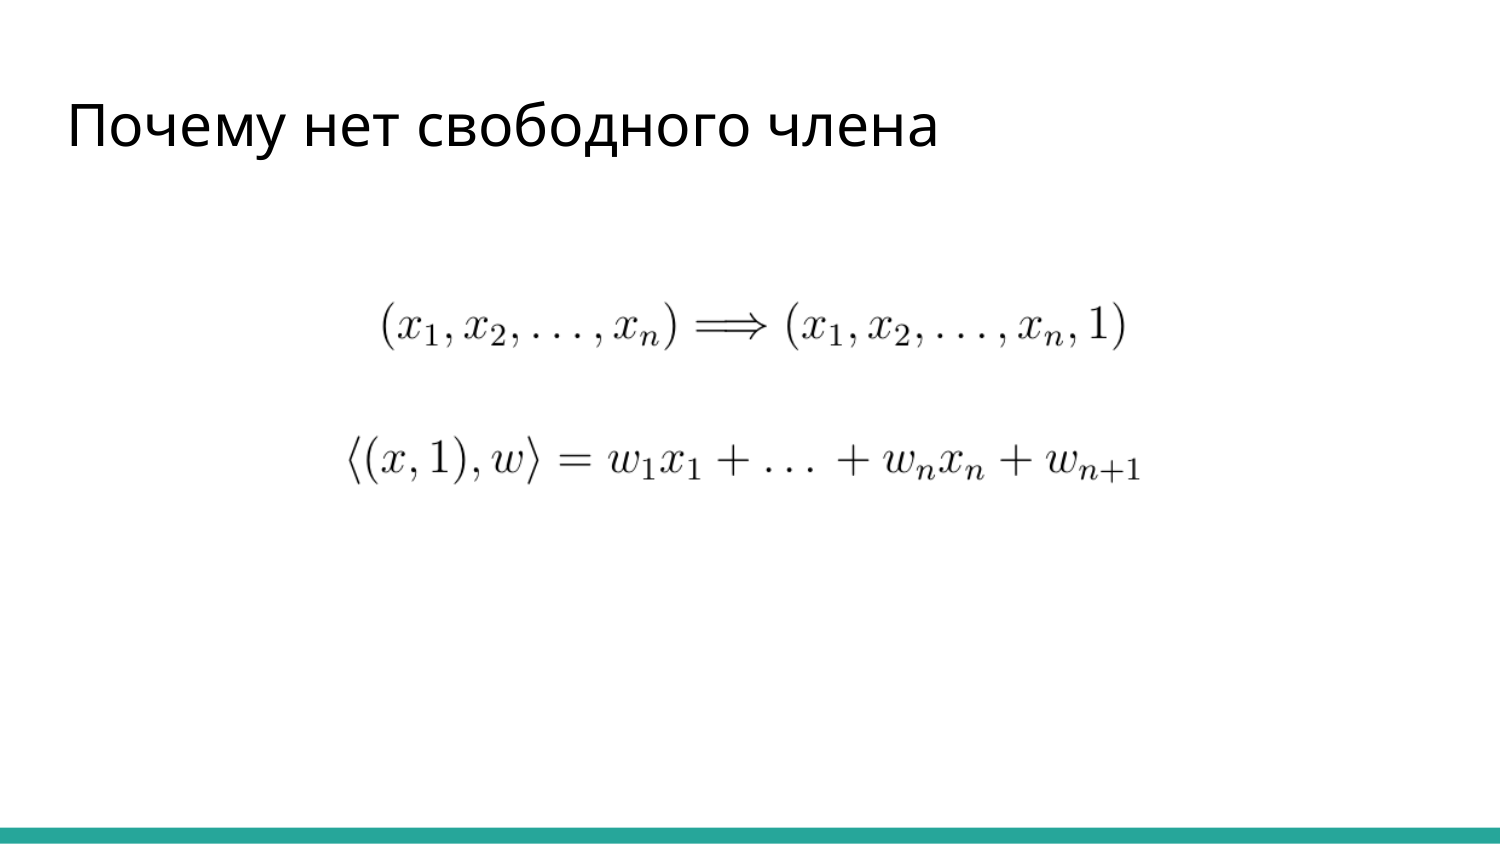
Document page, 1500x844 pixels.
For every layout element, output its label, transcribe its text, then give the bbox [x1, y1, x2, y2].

title Почему нет свободного члена [51, 72, 1449, 174]
picture [368, 287, 1132, 370]
picture [340, 421, 1160, 505]
